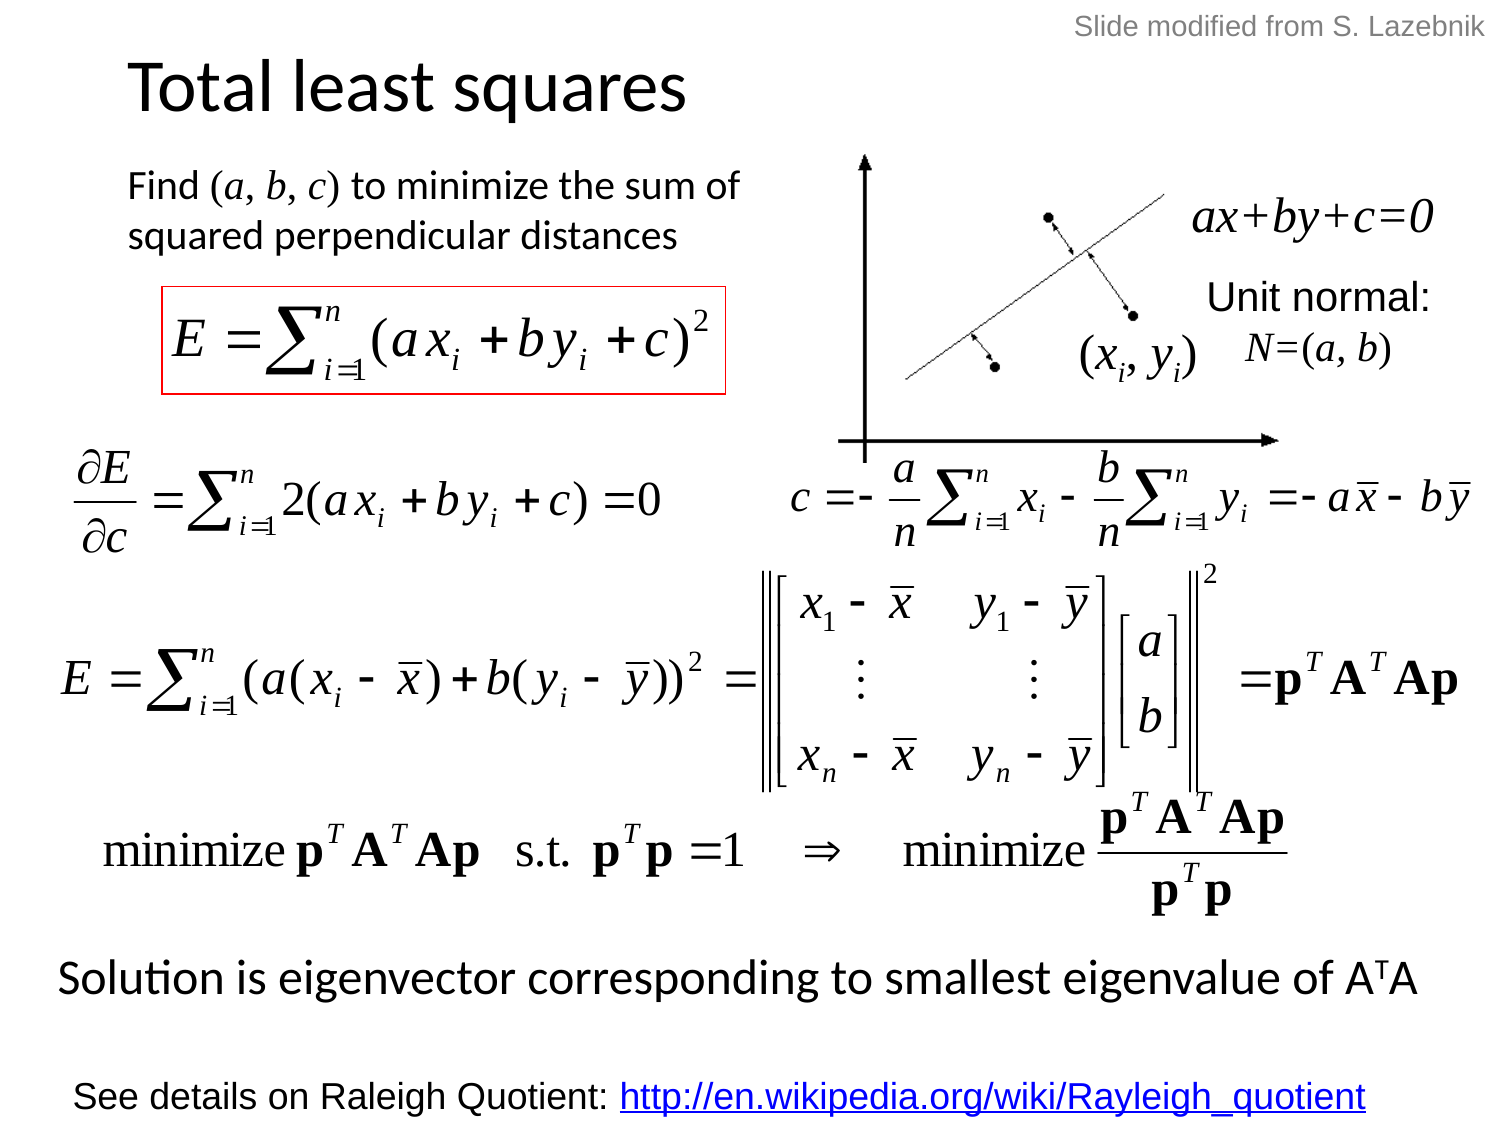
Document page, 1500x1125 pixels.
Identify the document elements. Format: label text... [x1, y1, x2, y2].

title Total least squares [112, 12, 1388, 151]
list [162, 287, 726, 394]
text_box Solution is eigenvector corresponding to smallest eigenvalue of ATA [42, 937, 1433, 1013]
text_box See details on Raleigh Quotient: http://en.wikipedia.org/wiki/Rayleigh_quotient [57, 1064, 1381, 1125]
picture [837, 153, 1280, 438]
text_box Unit normal: N=(a, b) [1284, 262, 1488, 378]
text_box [783, 438, 1479, 558]
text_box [65, 437, 672, 549]
list Find (a, b, c) to minimize the sum of squared perpendicular distances [112, 149, 826, 538]
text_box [51, 551, 1468, 805]
text_box ax+by+c=0 [1284, 174, 1450, 250]
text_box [93, 777, 1300, 926]
text_box Slide modified from S. Lazebnik [1059, 0, 1500, 50]
